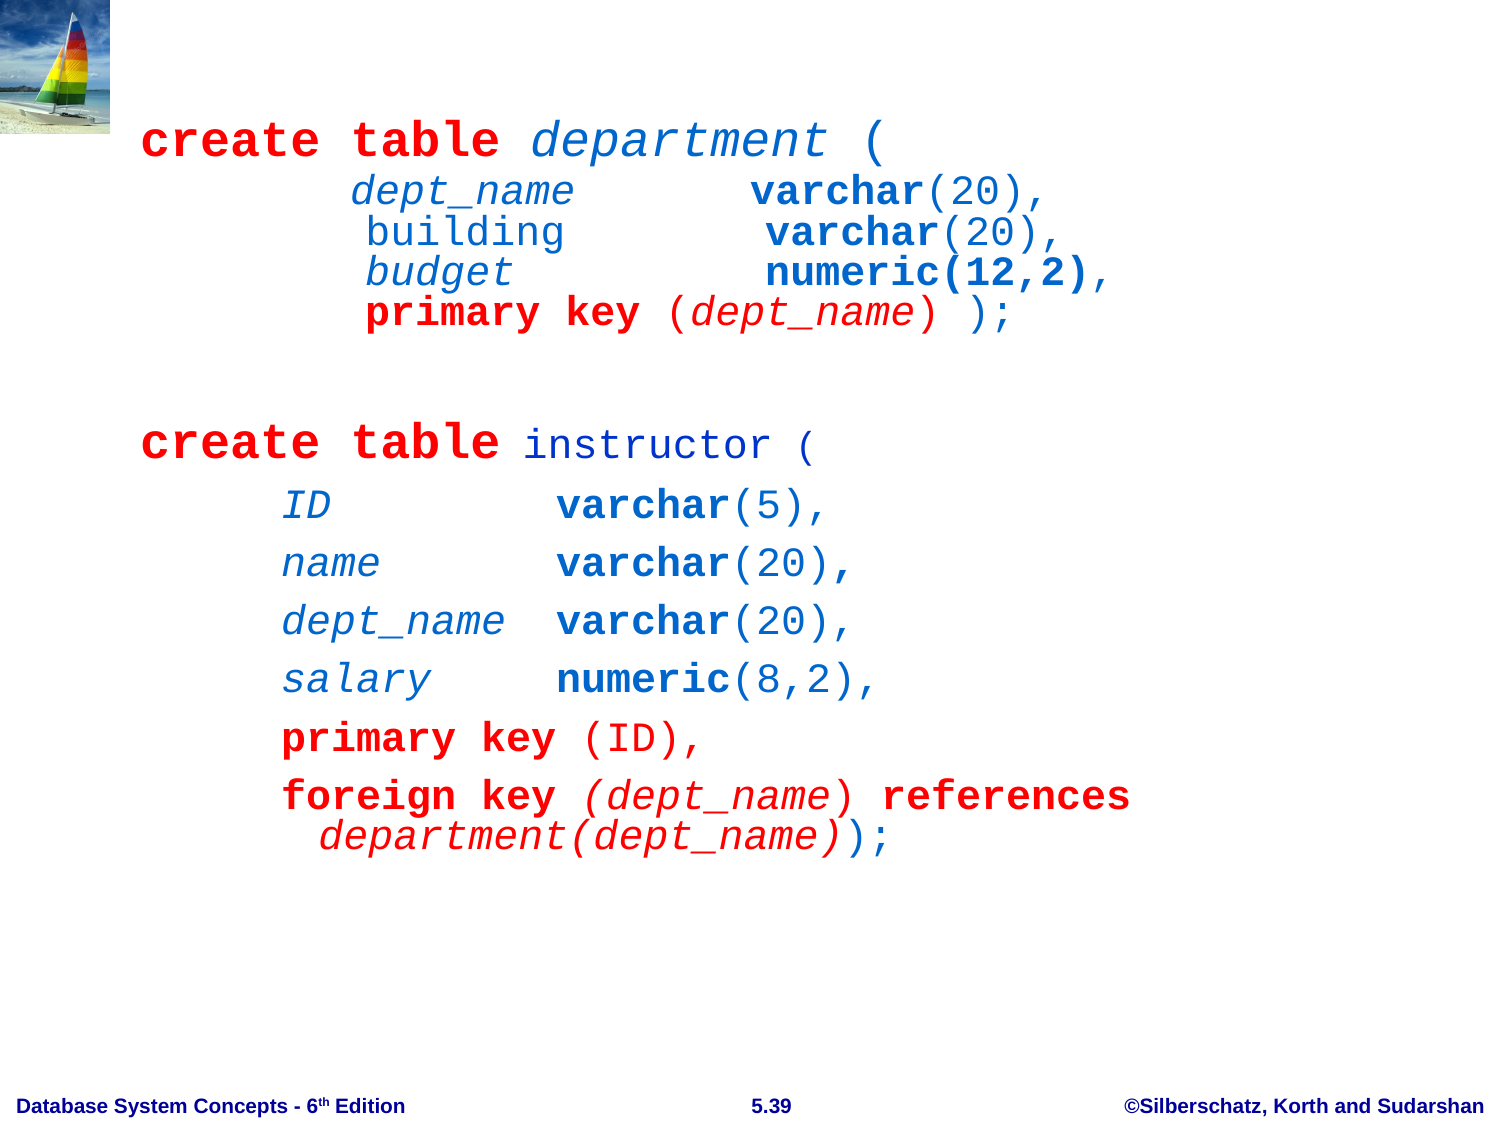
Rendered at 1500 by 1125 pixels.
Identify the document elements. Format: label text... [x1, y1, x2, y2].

text_box create table department ( dept_name varchar(20), building varchar(20), budget numeric(12,2), primary key (dept_name) ); create table instructor ( ID varchar(5), name varchar(20), dept_name varchar(20), salary numeric(8,2), primary key (ID), foreign key (dept_name) references department(dept_name)); [125, 110, 1500, 1125]
picture [0, 0, 110, 134]
